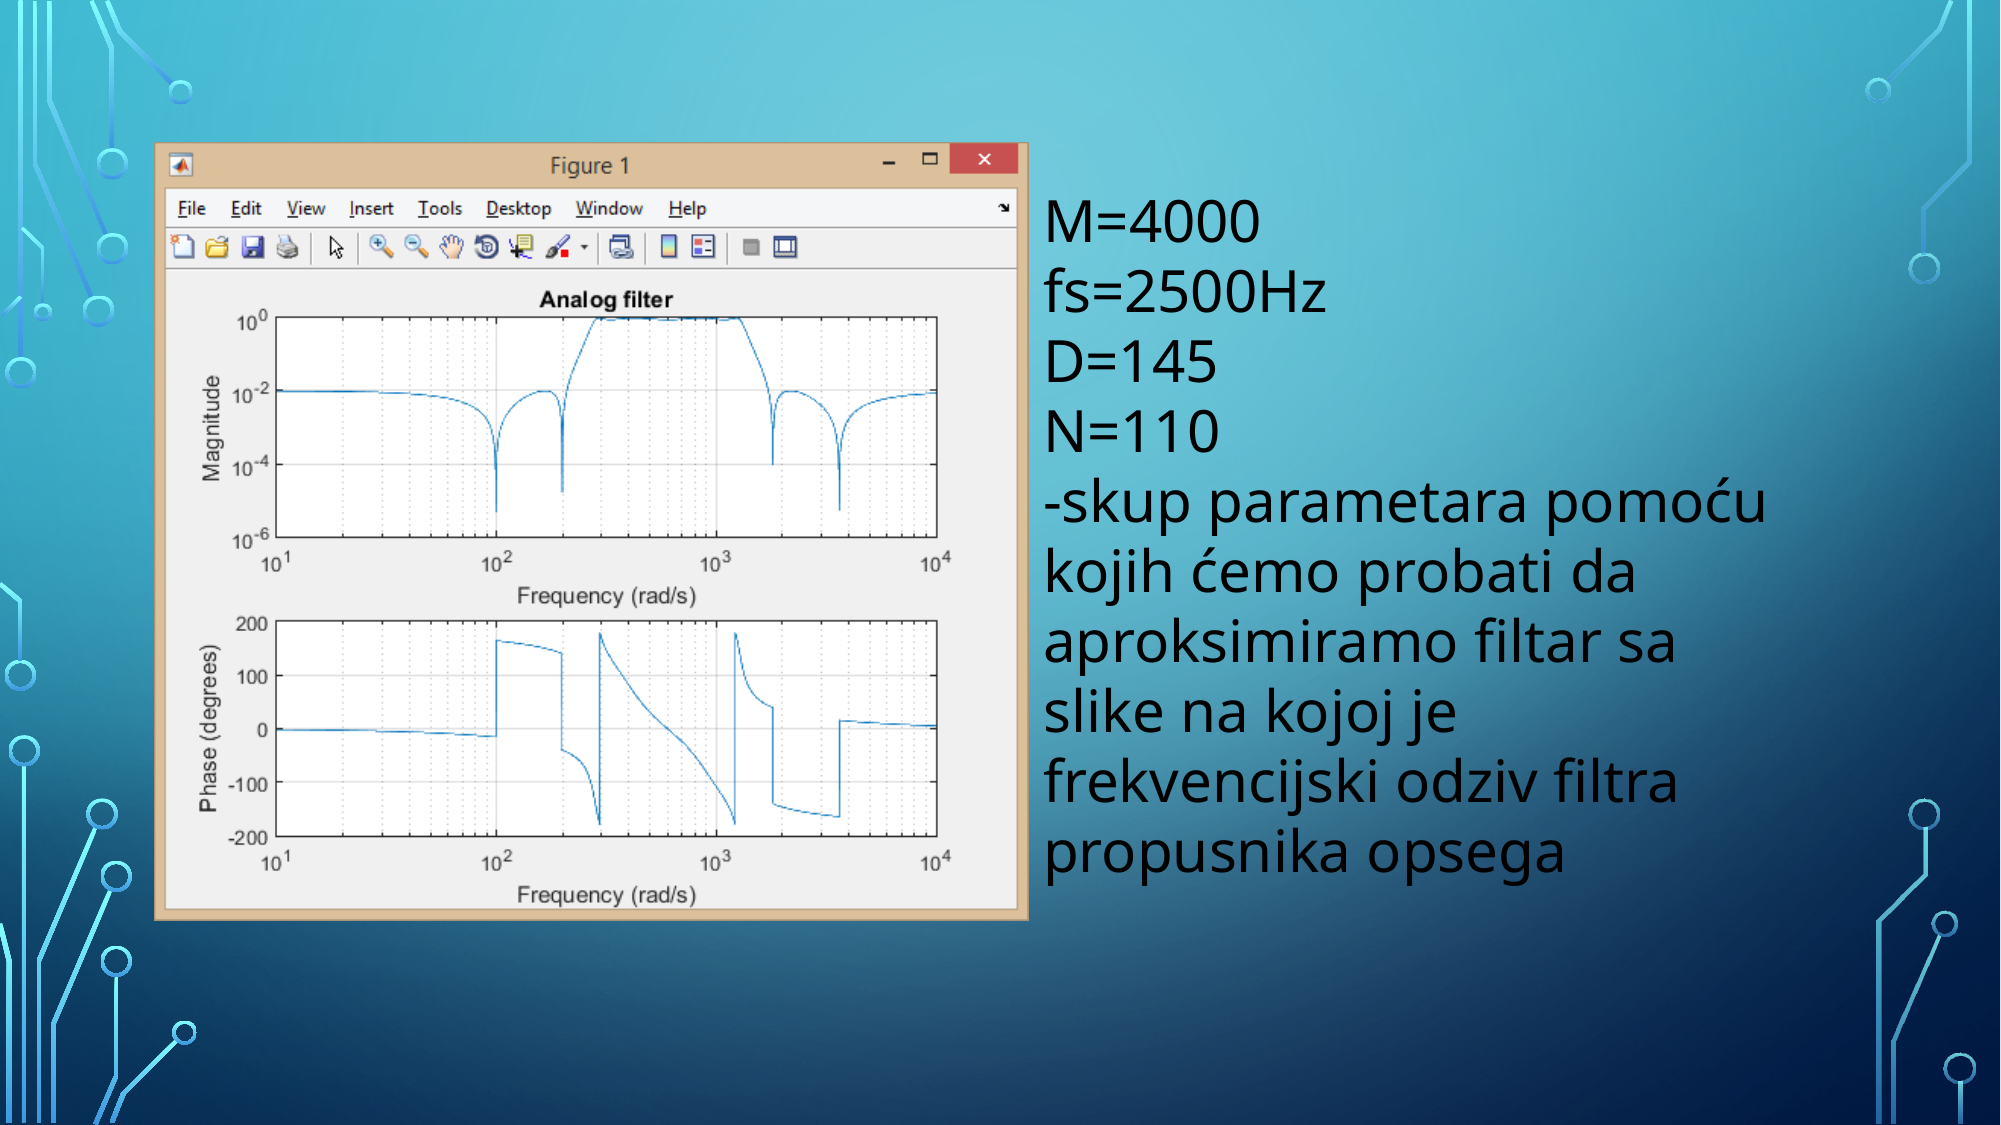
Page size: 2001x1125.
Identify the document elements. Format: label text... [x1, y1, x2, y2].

picture [154, 141, 1029, 921]
text_box M=4000 fs=2500Hz D=145 N=110 -skup parametara pomoću kojih ćemo probati da aproksimiramo filtar sa slike na kojoj je frekvencijski odziv filtra propusnika opsega [1029, 176, 1800, 892]
